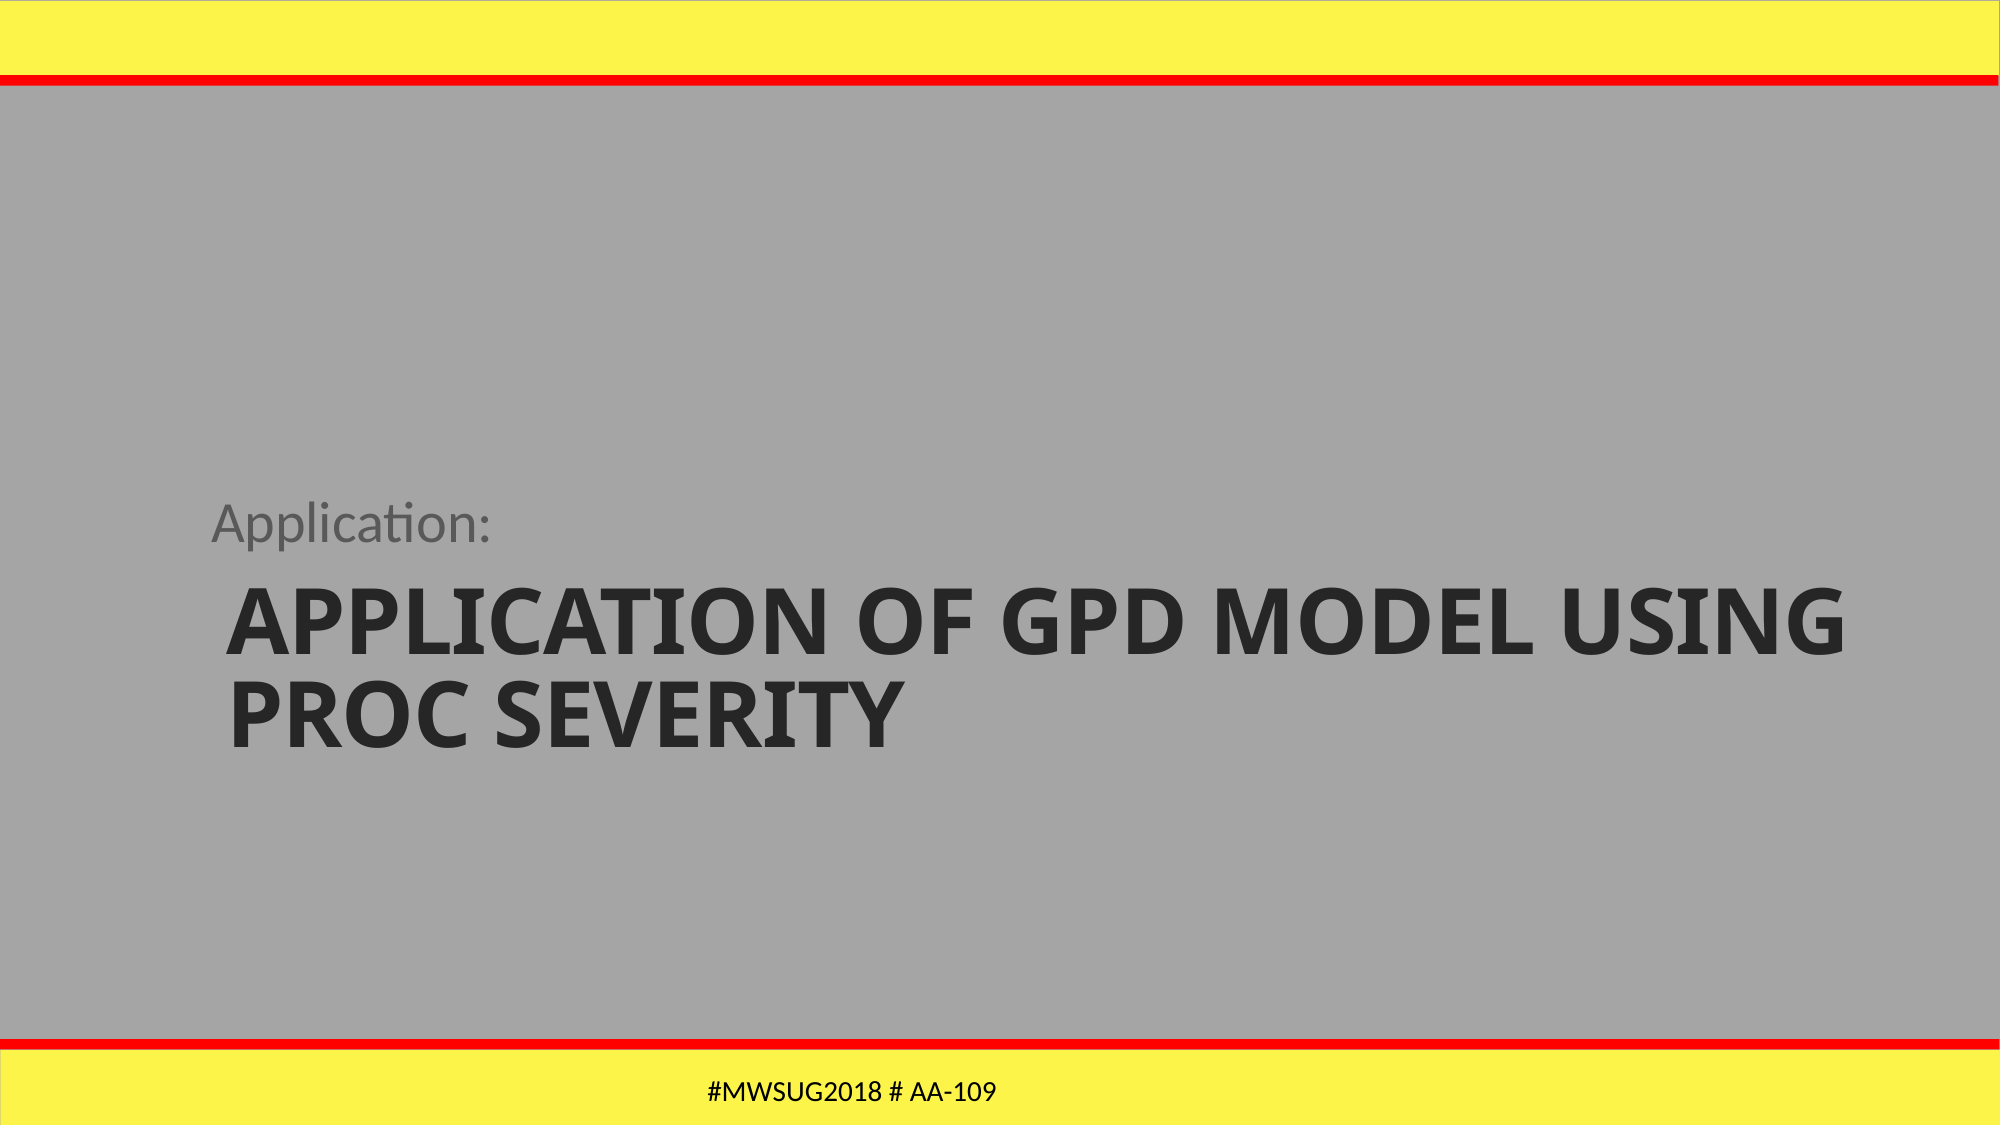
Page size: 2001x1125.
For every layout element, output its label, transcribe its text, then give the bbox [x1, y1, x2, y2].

list Application: [211, 361, 1218, 563]
title APPLICATION OF GPD MODEL USING PROC SEVERITY [211, 572, 1941, 804]
footer #MWSUG2018 # AA-109 [456, 1059, 1248, 1120]
